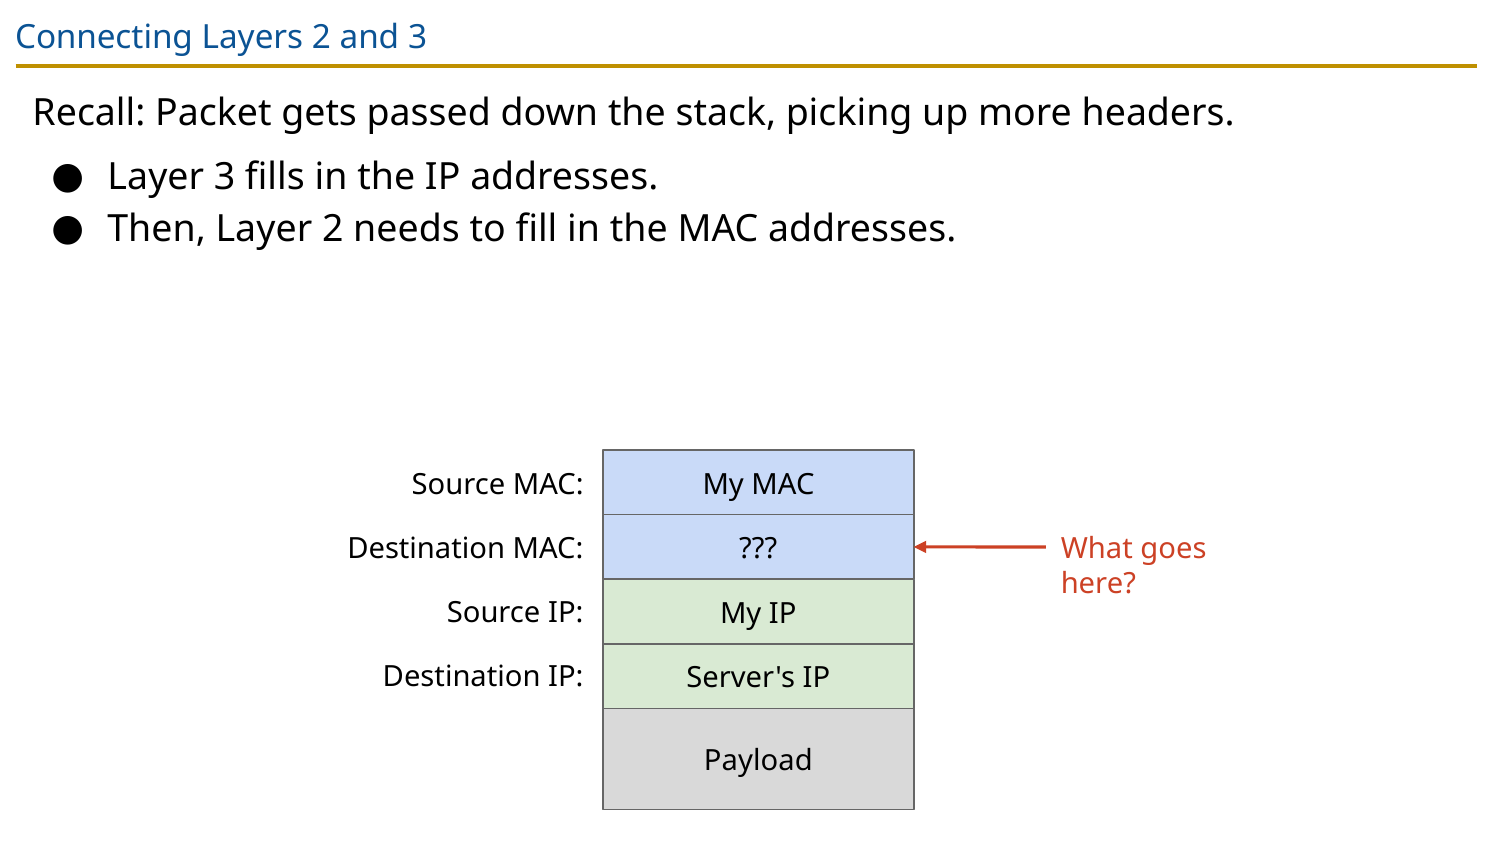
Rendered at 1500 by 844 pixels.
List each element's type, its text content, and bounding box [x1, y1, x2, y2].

list Recall: Packet gets passed down the stack, picking up more headers. Layer 3 fills in the IP addresses. Then, Layer 2 needs to fill in the MAC addresses. [17, 65, 1480, 323]
text_box Destination MAC: [313, 515, 599, 580]
text_box Source IP: [313, 580, 599, 643]
text_box Destination IP: [313, 643, 599, 708]
title Connecting Layers 2 and 3 [0, 0, 1500, 65]
text_box My MAC [602, 450, 914, 515]
text_box Source MAC: [313, 450, 599, 515]
text_box Server's IP [602, 644, 914, 709]
text_box Payload [602, 709, 914, 810]
text_box ??? [602, 515, 914, 580]
text_box What goes here? [1045, 514, 1301, 614]
text_box My IP [602, 580, 914, 644]
